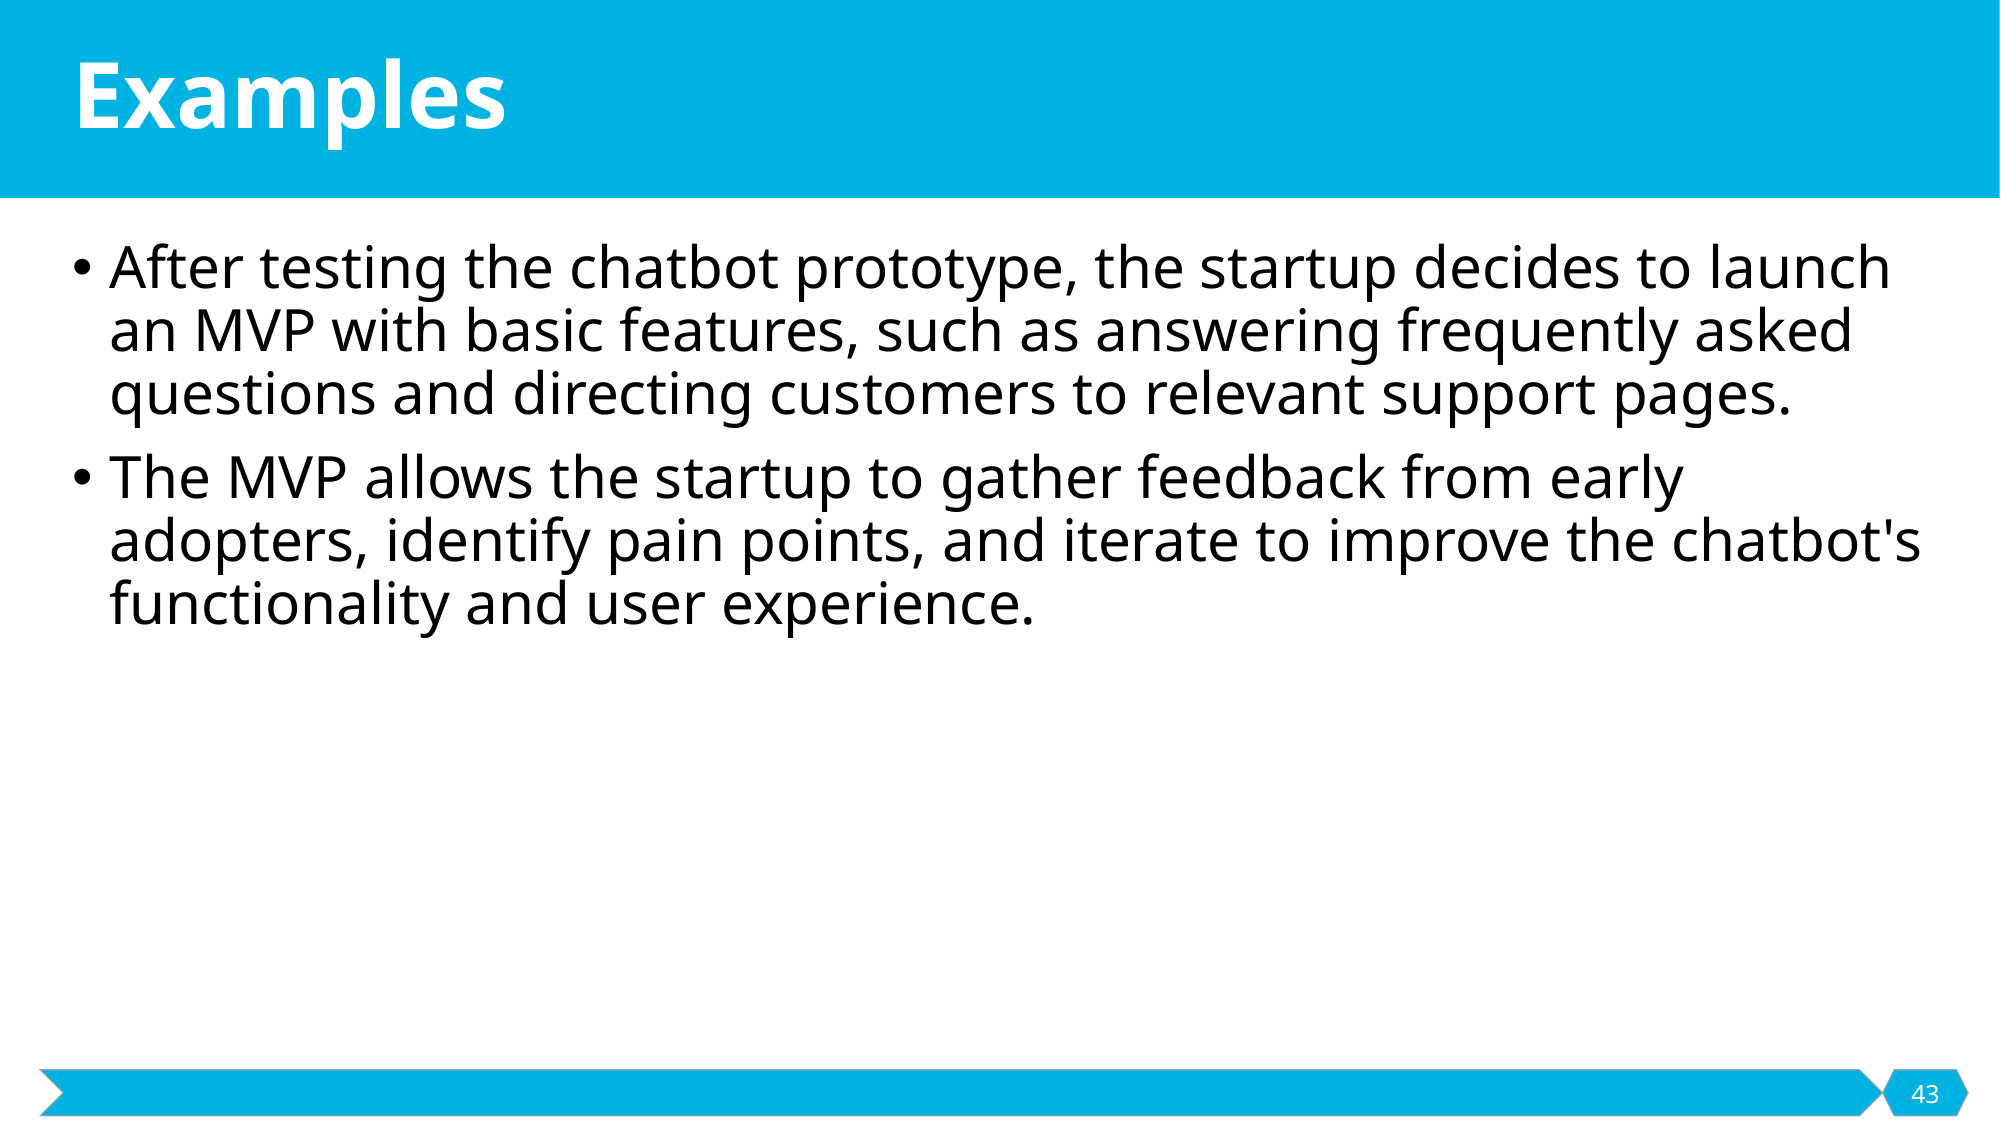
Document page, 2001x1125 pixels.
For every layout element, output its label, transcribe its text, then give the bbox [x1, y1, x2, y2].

slide_number 43 [1882, 1065, 1969, 1125]
title Examples [56, 0, 1969, 199]
list After testing the chatbot prototype, the startup decides to launch an MVP with basic features, such as answering frequently asked questions and directing customers to relevant support pages. The MVP allows the startup to gather feedback from early adopters, identify pain points, and iterate to improve the chatbot's functionality and user experience. [56, 230, 1969, 1010]
